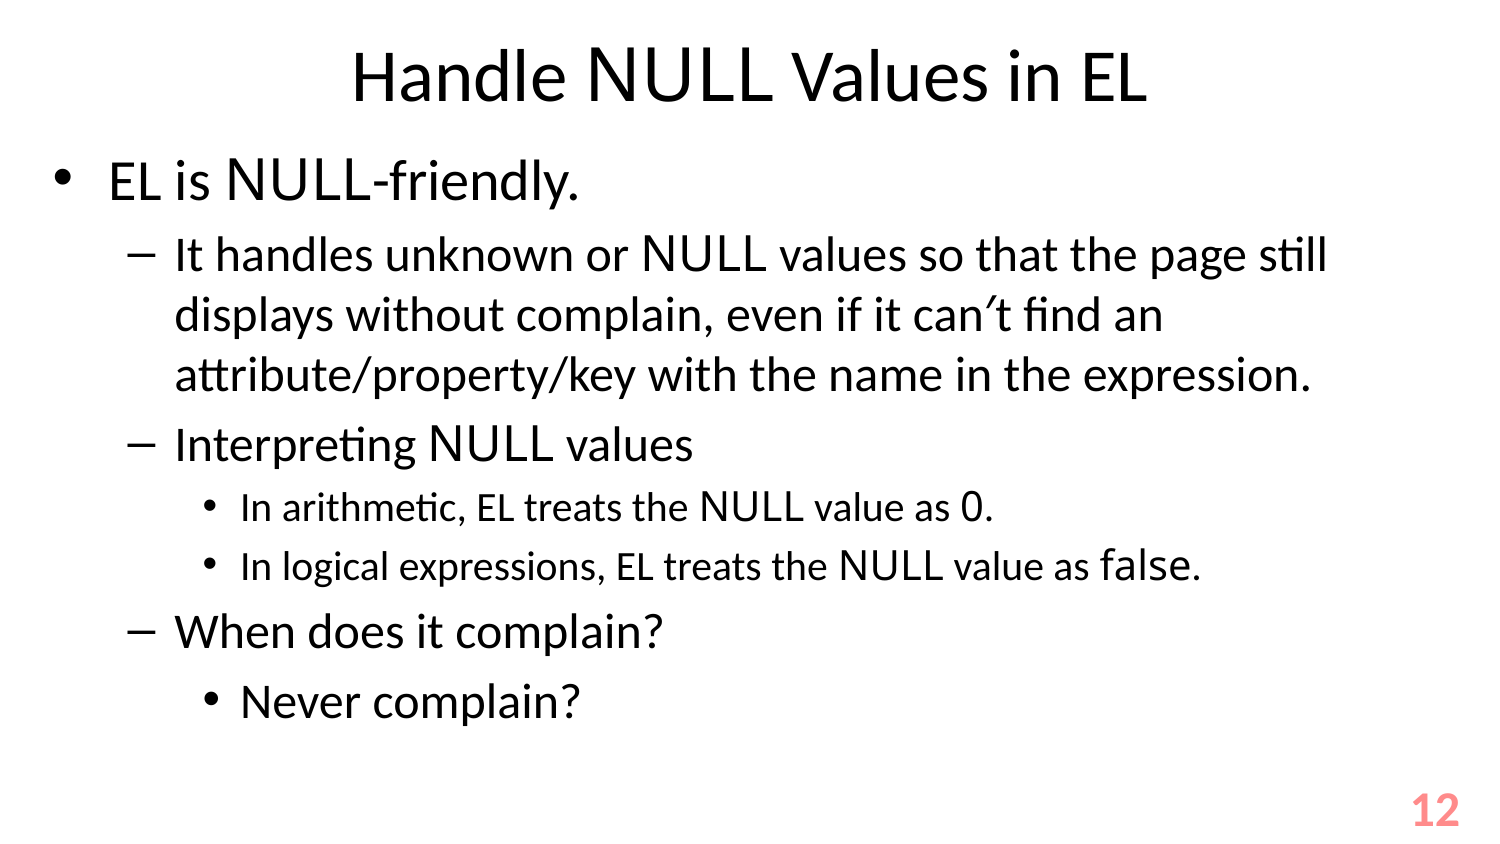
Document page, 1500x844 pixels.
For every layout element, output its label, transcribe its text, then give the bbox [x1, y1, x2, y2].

slide_number 12 [1125, 784, 1475, 830]
list EL is NULL-friendly. It handles unknown or NULL values so that the page still displays without complain, even if it can′t find an attribute/property/key with the name in the expression. Interpreting NULL values In arithmetic, EL treats the NULL value as 0. In logical expressions, EL treats the NULL value as false. When does it complain? Never complain? [37, 134, 1463, 810]
title Handle NULL Values in EL [75, 1, 1425, 134]
